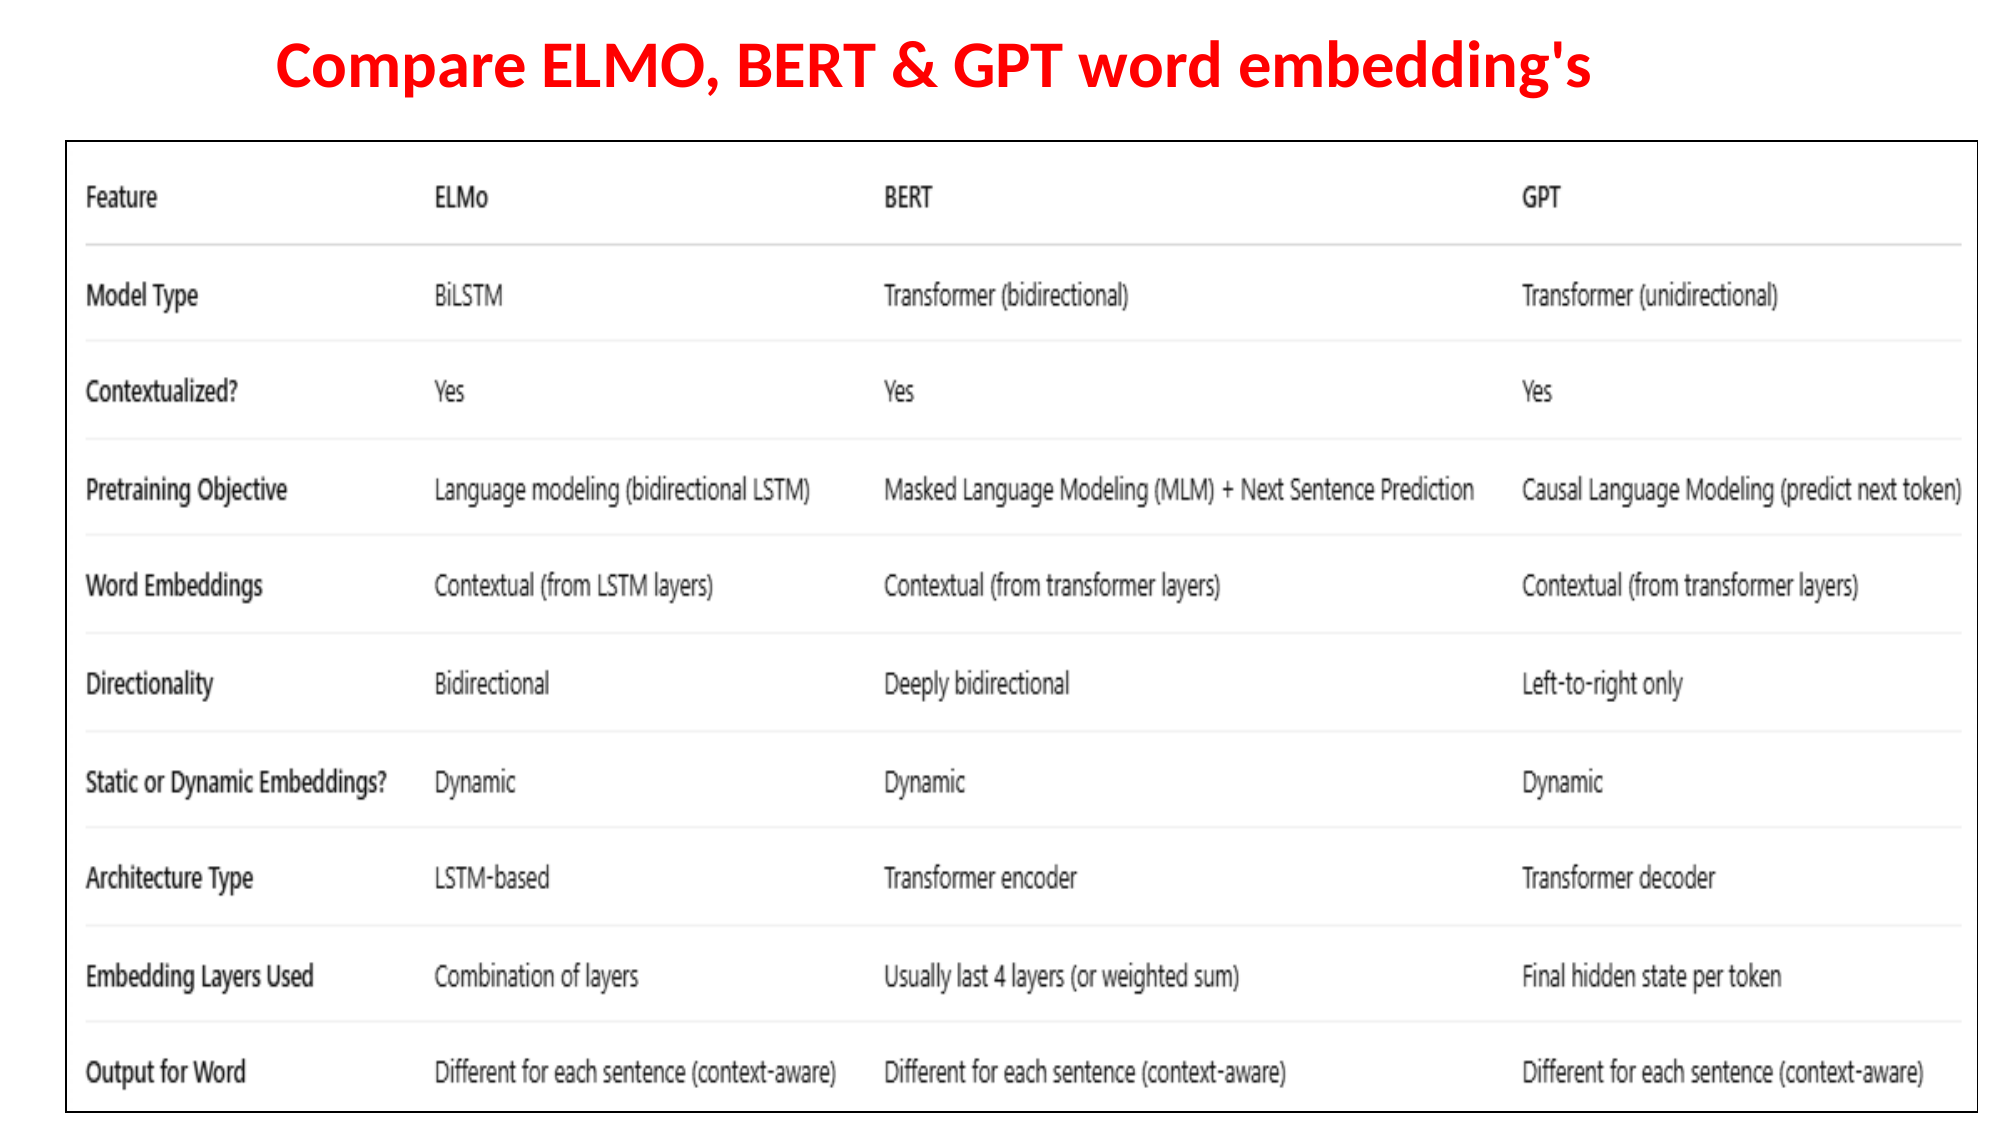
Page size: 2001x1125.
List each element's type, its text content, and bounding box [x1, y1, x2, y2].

picture [66, 141, 1977, 1112]
text_box Compare ELMO, BERT & GPT word embedding's [261, 13, 1609, 109]
